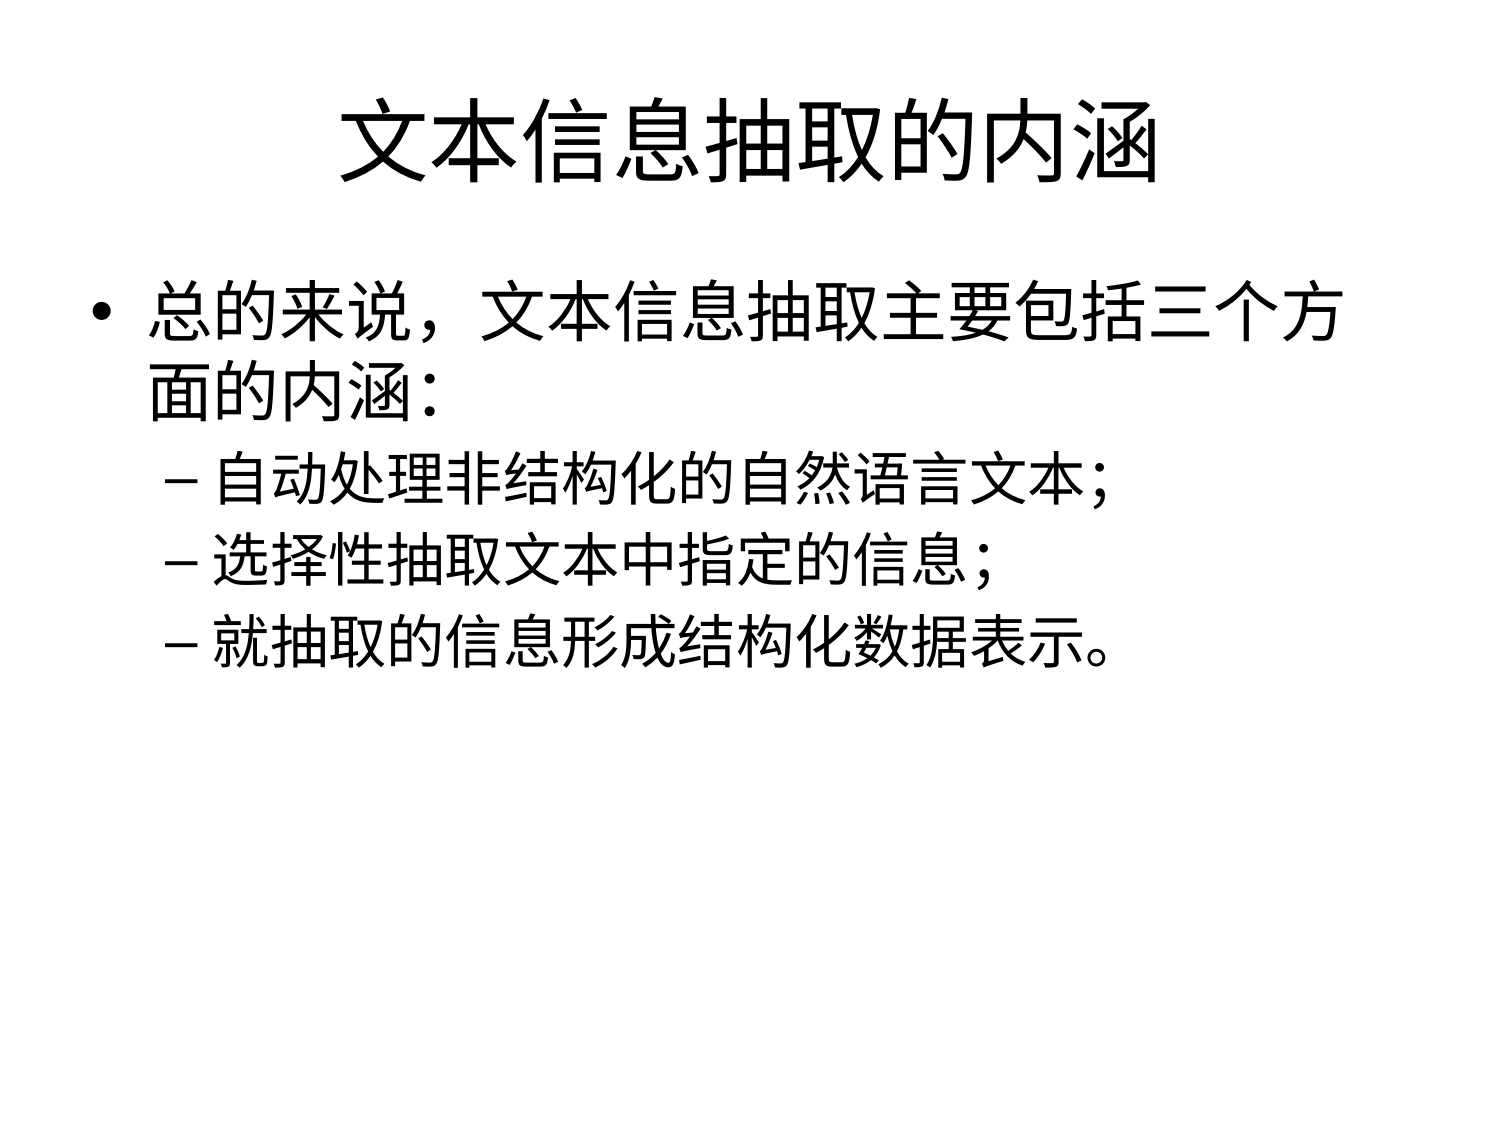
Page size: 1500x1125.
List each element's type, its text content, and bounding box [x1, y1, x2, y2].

list 总的来说，文本信息抽取主要包括三个方面的内涵： 自动处理非结构化的自然语言文本； 选择性抽取文本中指定的信息； 就抽取的信息形成结构化数据表示。 [75, 262, 1425, 1005]
title 文本信息抽取的内涵 [75, 45, 1425, 233]
